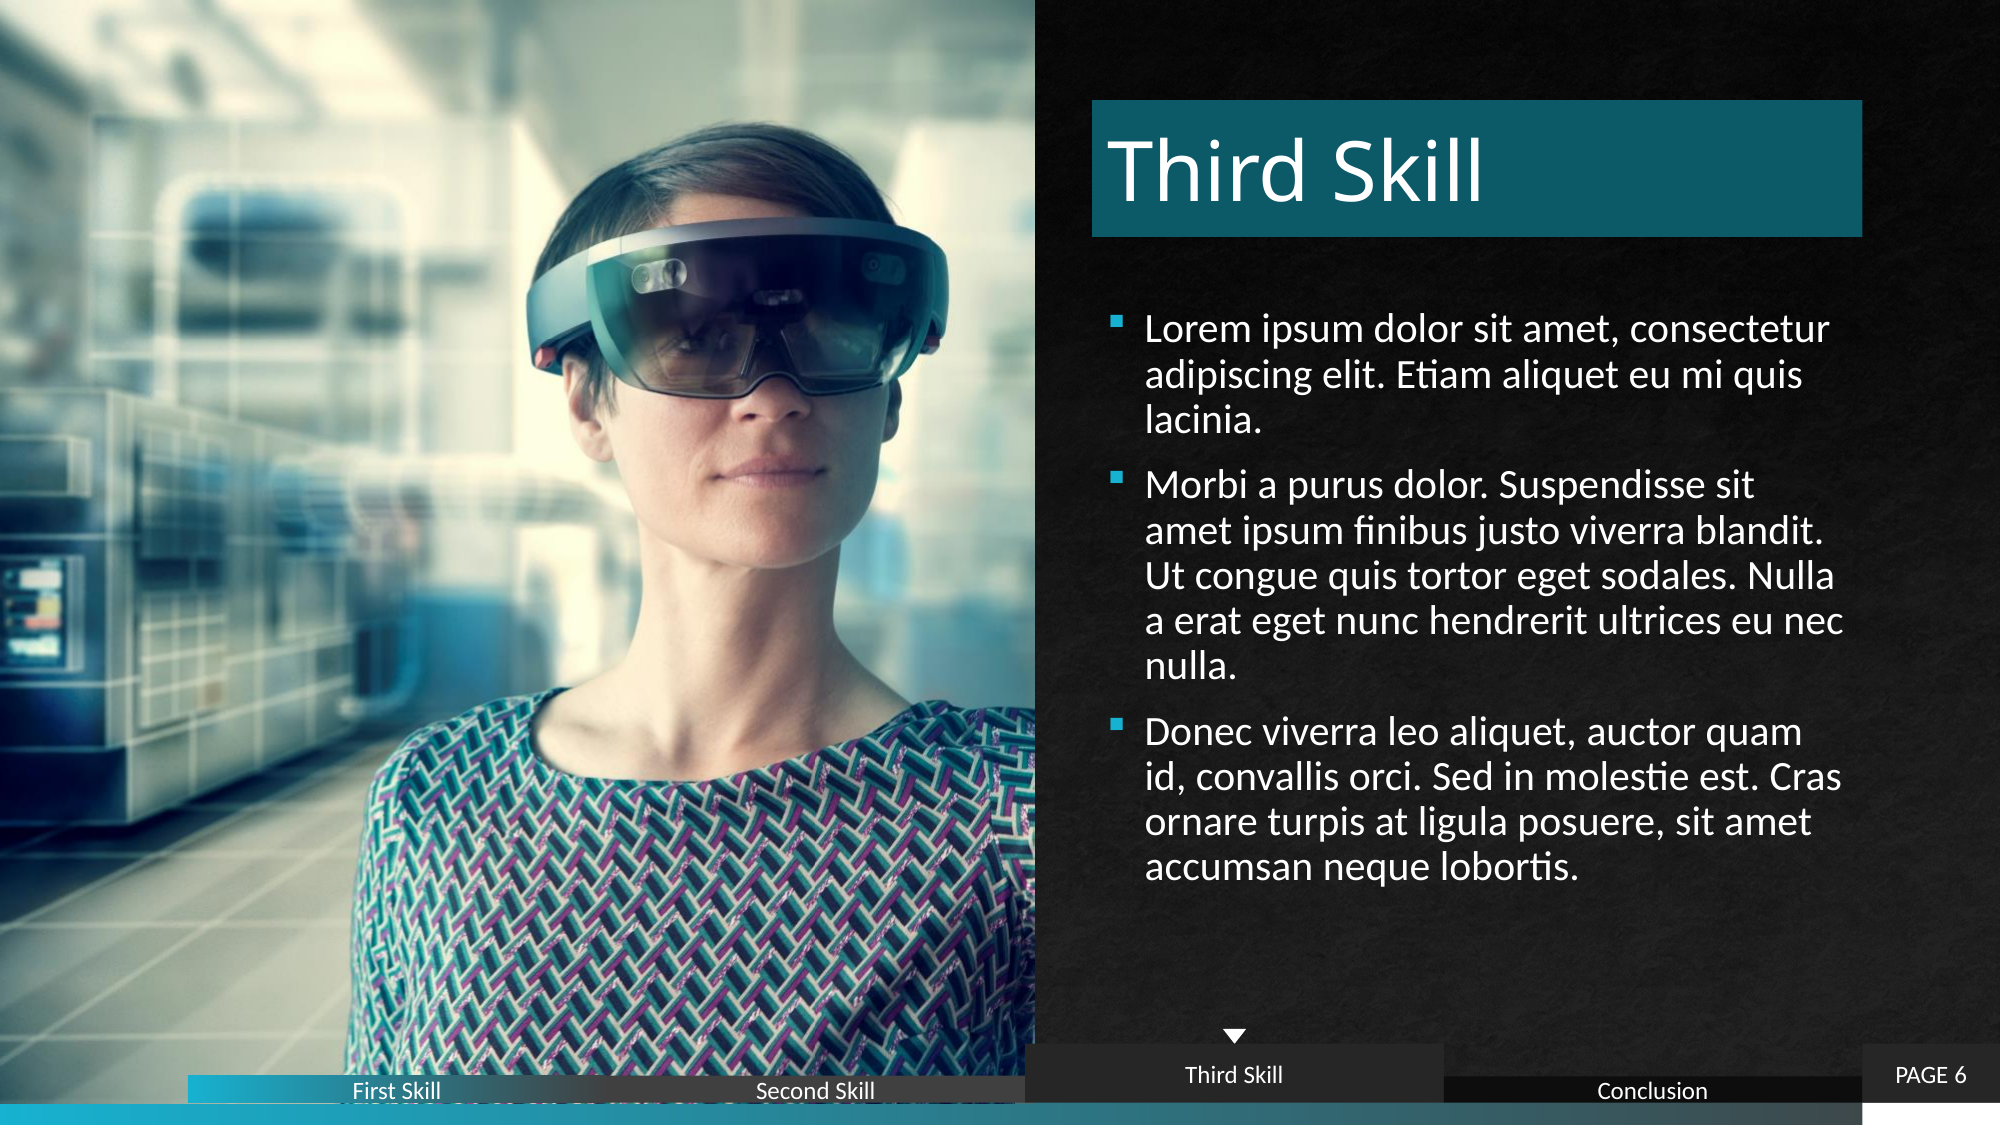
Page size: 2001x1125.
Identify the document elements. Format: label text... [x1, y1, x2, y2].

picture [0, 0, 2000, 1104]
slide_number PAGE 6 [1862, 1043, 2000, 1103]
text_box Third Skill [1035, 1042, 1445, 1104]
title Third Skill [1092, 100, 1863, 237]
text_box Conclusion [1443, 1075, 1863, 1104]
list Lorem ipsum dolor sit amet, consectetur adipiscing elit. Etiam aliquet eu mi quis lacinia. Morbi a purus dolor. Suspendisse sit amet ipsum finibus justo viverra blandit. Ut congue quis tortor eget sodales. Nulla a erat eget nunc hendrerit ultrices eu nec nulla. Donec viverra leo aliquet, auctor quam id, convallis orci. Sed in molestie est. Cras ornare turpis at ligula posuere, sit amet accumsan neque lobortis. [1092, 299, 1863, 1014]
text_box [1220, 1027, 1249, 1042]
